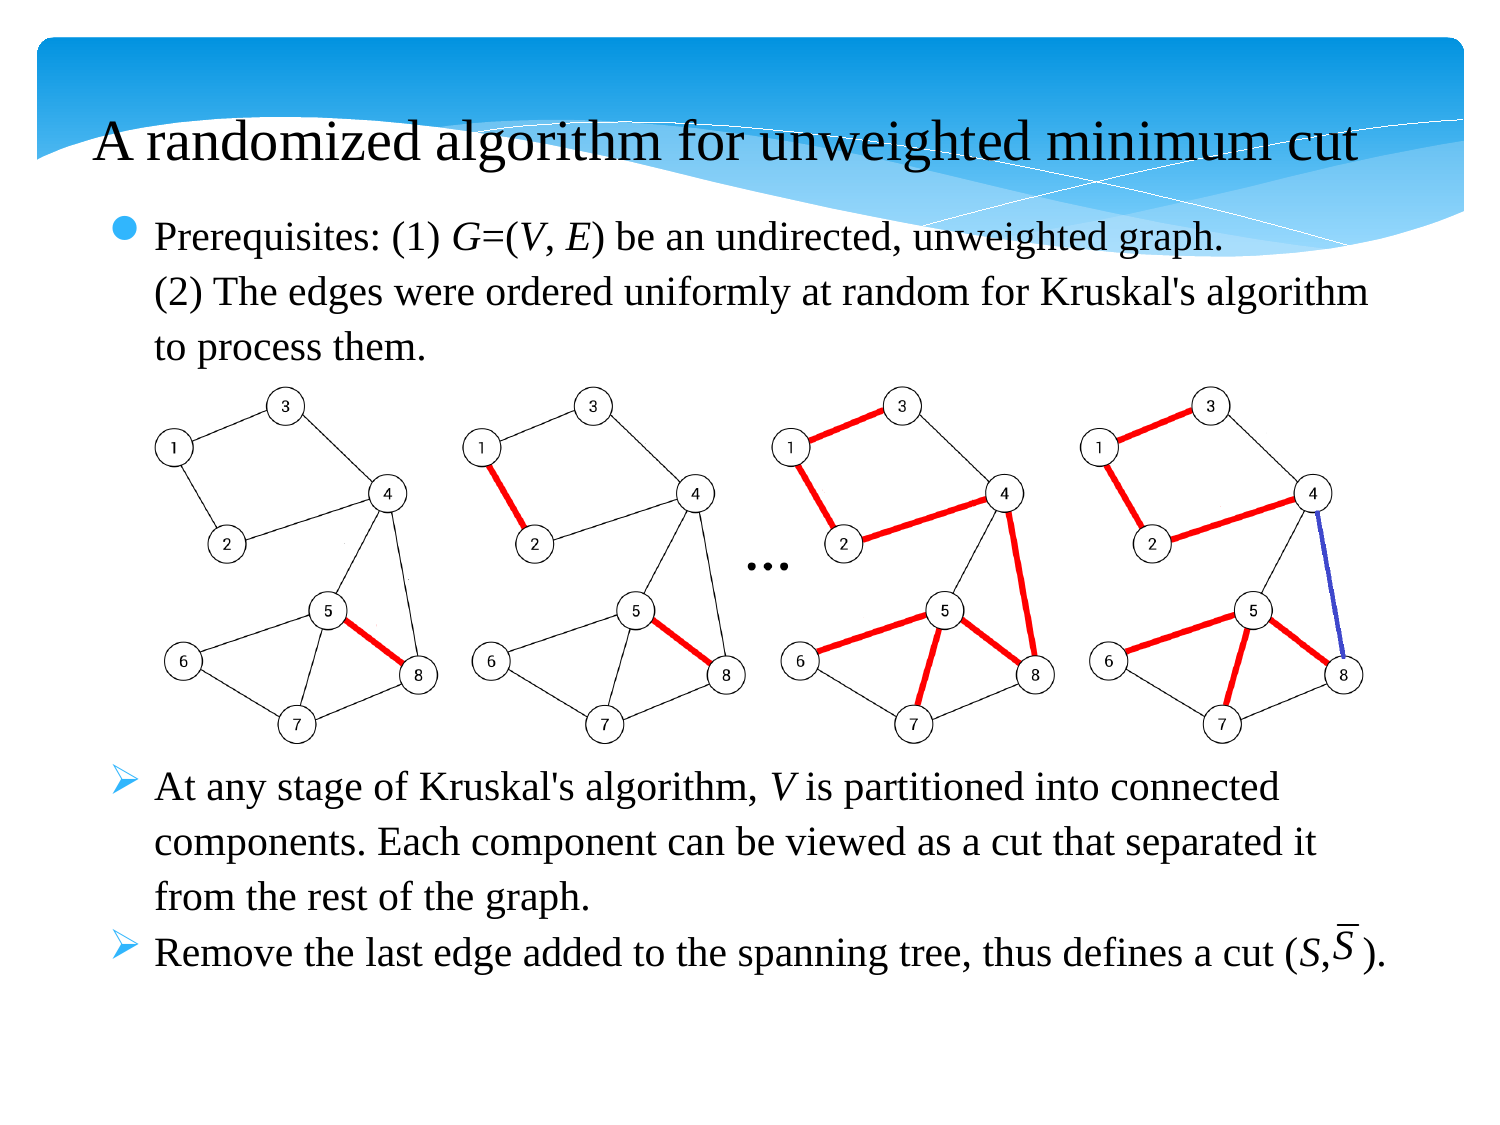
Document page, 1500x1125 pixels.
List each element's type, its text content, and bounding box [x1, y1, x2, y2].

text_box A randomized algorithm for unweighted minimum cut [77, 78, 1428, 197]
picture [153, 385, 1365, 746]
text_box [1328, 917, 1365, 967]
text_box Prerequisites: (1) G=(V, E) be an undirected, unweighted graph. (2) The edges were ordered uniformly at random for Kruskal's algorithm to process them. At any stage of Kruskal's algorithm, V is partitioned into connected components. Each component can be viewed as a cut that separated it from the rest of the graph. Remove the last edge added to the spanning tree, thus defines a cut (S, ). [94, 197, 1412, 1059]
